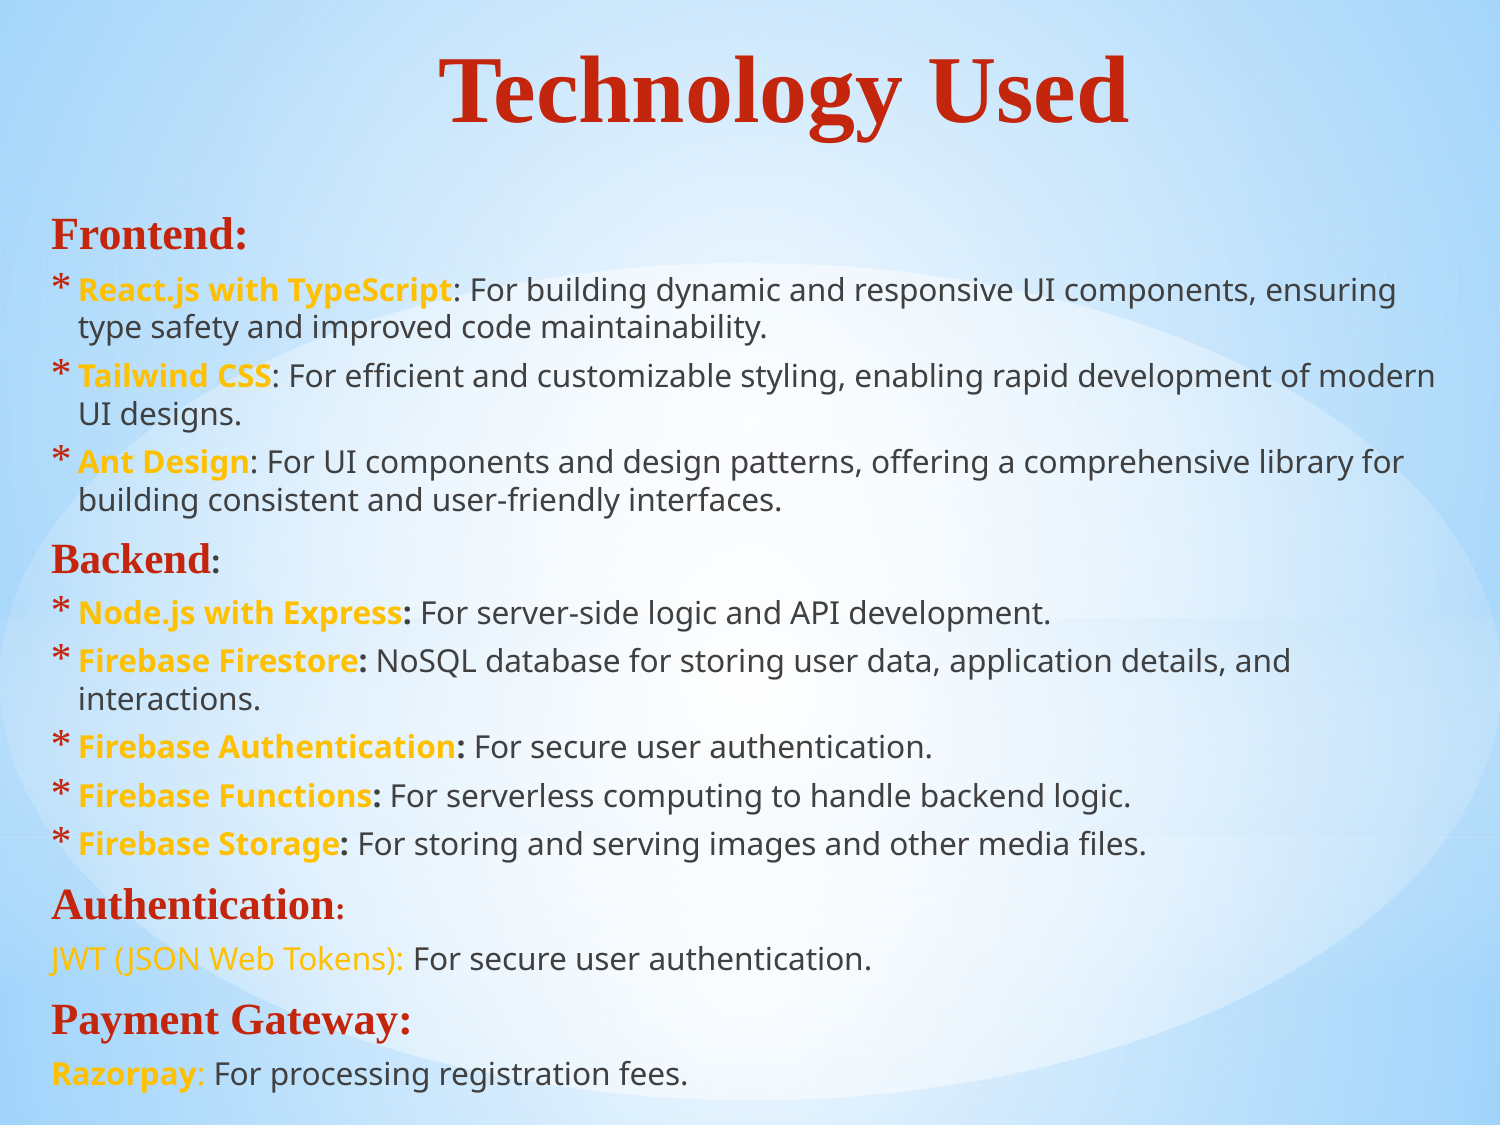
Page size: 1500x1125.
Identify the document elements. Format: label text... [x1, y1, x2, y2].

list Frontend: React.js with TypeScript: For building dynamic and responsive UI components, ensuring type safety and improved code maintainability. Tailwind CSS: For efficient and customizable styling, enabling rapid development of modern UI designs. Ant Design: For UI components and design patterns, offering a comprehensive library for building consistent and user-friendly interfaces. Backend: Node.js with Express: For server-side logic and API development. Firebase Firestore: NoSQL database for storing user data, application details, and interactions. Firebase Authentication: For secure user authentication. Firebase Functions: For serverless computing to handle backend logic. Firebase Storage: For storing and serving images and other media files. Authentication: JWT (JSON Web Tokens): For secure user authentication. Payment Gateway: Razorpay: For processing registration fees. [29, 196, 1483, 1106]
title Technology Used [76, 19, 1145, 196]
